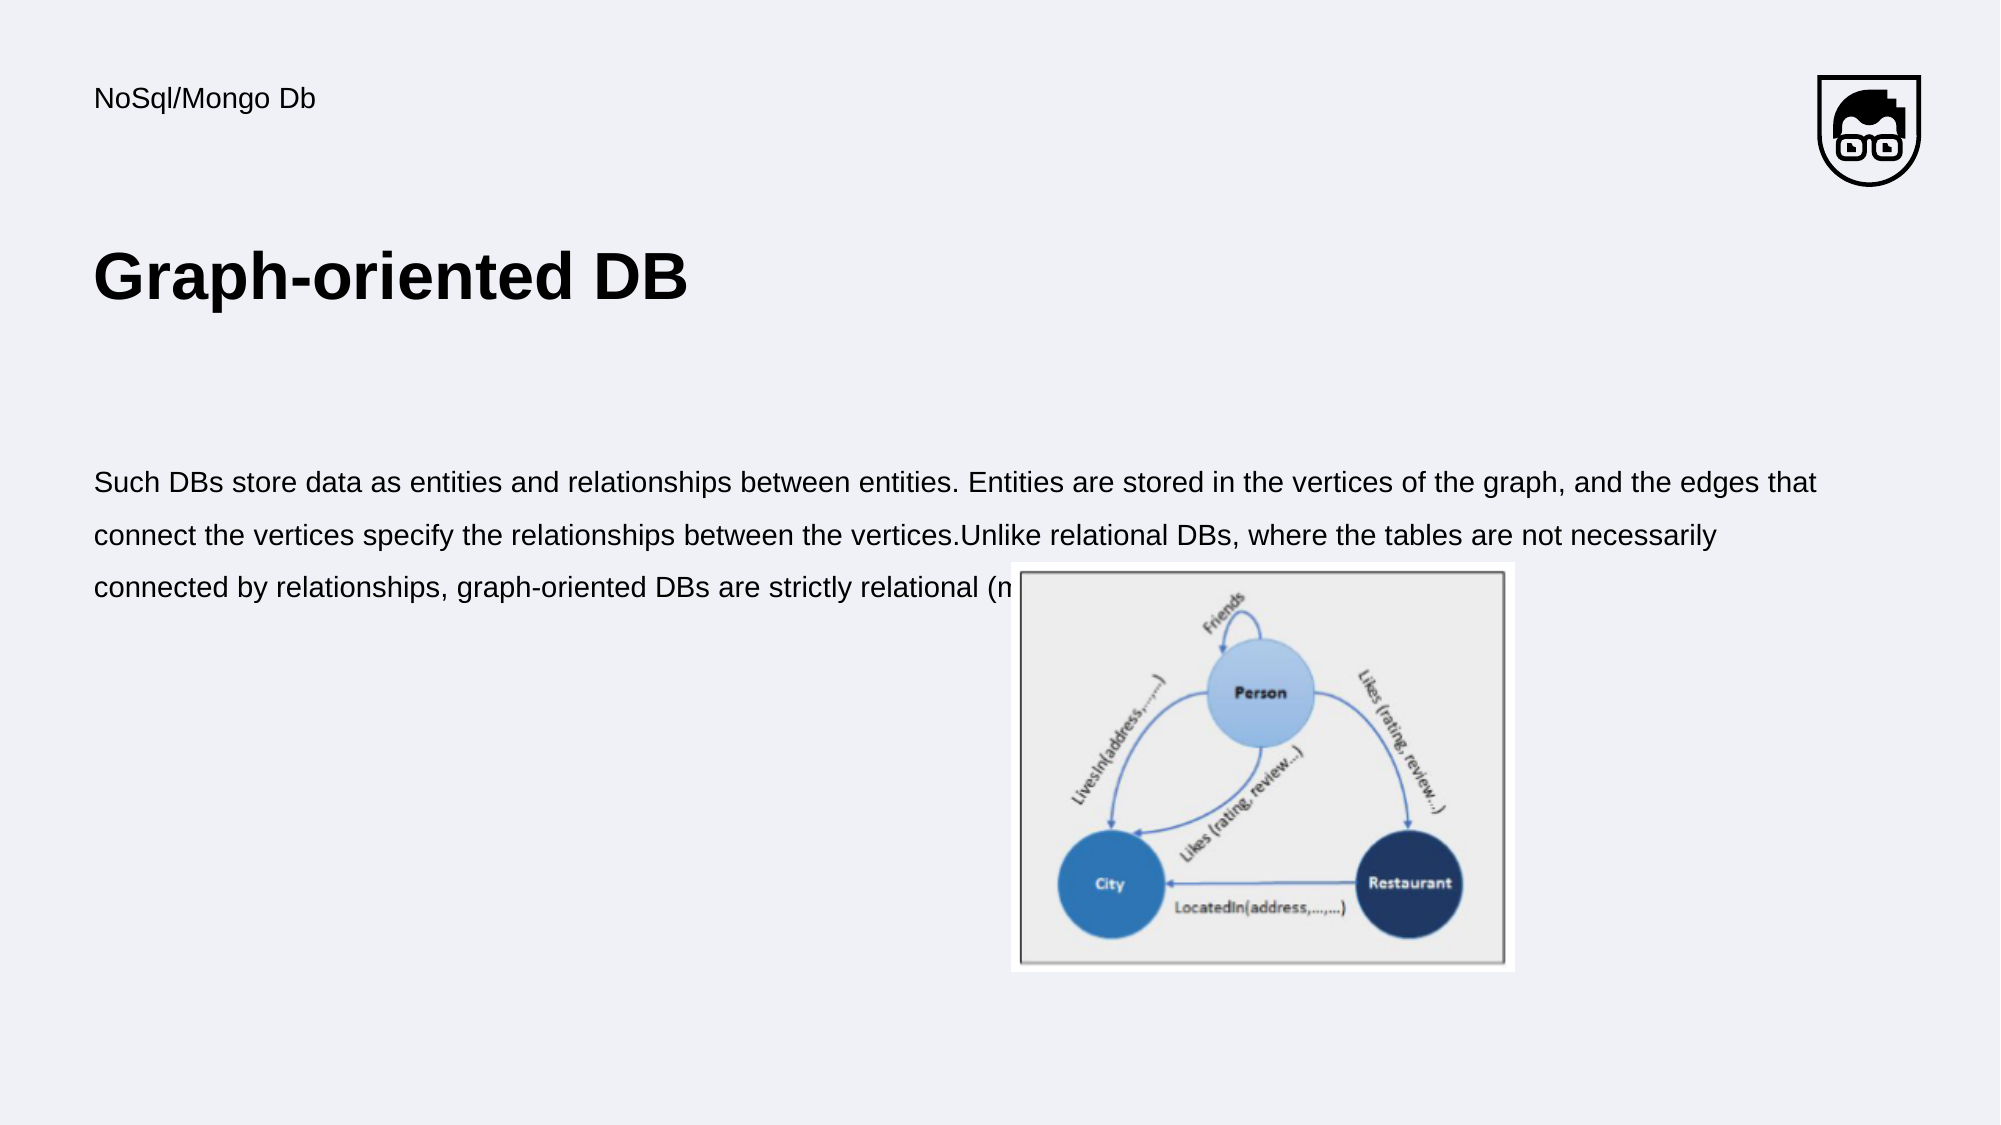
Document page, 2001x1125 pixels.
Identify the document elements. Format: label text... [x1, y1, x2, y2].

list Such DBs store data as entities and relationships between entities. Entities are stored in the vertices of the graph, and the edges that connect the vertices specify the relationships between the vertices.Unlike relational DBs, where the tables are not necessarily connected by relationships, graph-oriented DBs are strictly relational (multi-relational) by nature. [78, 438, 1861, 1085]
picture [1010, 561, 1515, 972]
title Graph-oriented DB [78, 224, 1851, 438]
list NoSql/Mongo Db [78, 75, 1000, 150]
